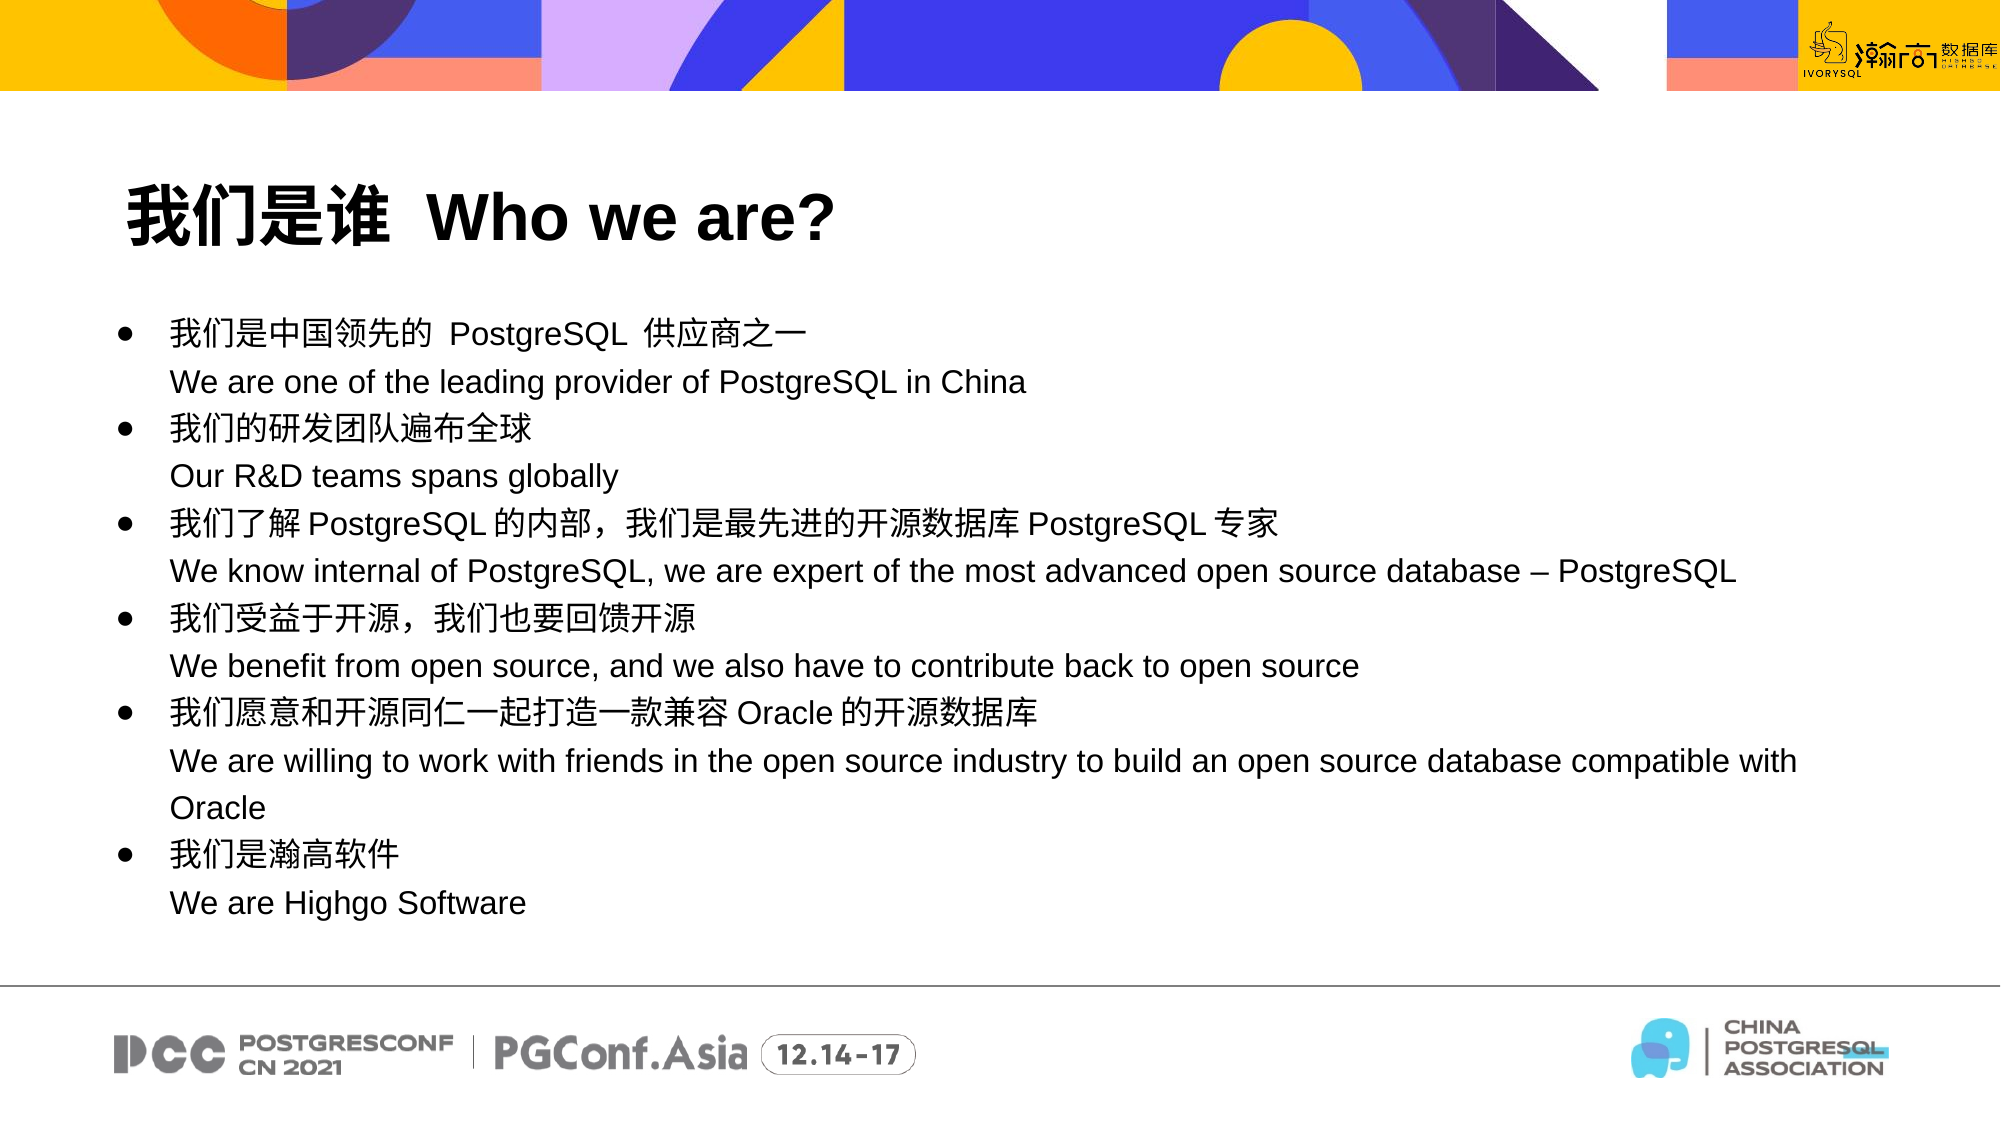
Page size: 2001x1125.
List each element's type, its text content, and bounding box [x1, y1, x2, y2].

text_box 我们是中国领先的 PostgreSQL 供应商之一 We are one of the leading provider of PostgreSQL in China 我们的研发团队遍布全球 Our R&D teams spans globally 我们了解PostgreSQL的内部，我们是最先进的开源数据库PostgreSQL专家 We know internal of PostgreSQL, we are expert of the most advanced open source database – PostgreSQL 我们受益于开源，我们也要回馈开源 We benefit from open source, and we also have to contribute back to open source 我们愿意和开源同仁一起打造一款兼容Oracle的开源数据库 We are willing to work with friends in the open source industry to build an open source database compatible with Oracle 我们是瀚高软件 We are Highgo Software [84, 297, 1915, 936]
picture [0, 0, 2001, 91]
text_box 我们是谁 Who we are? [109, 150, 1890, 262]
